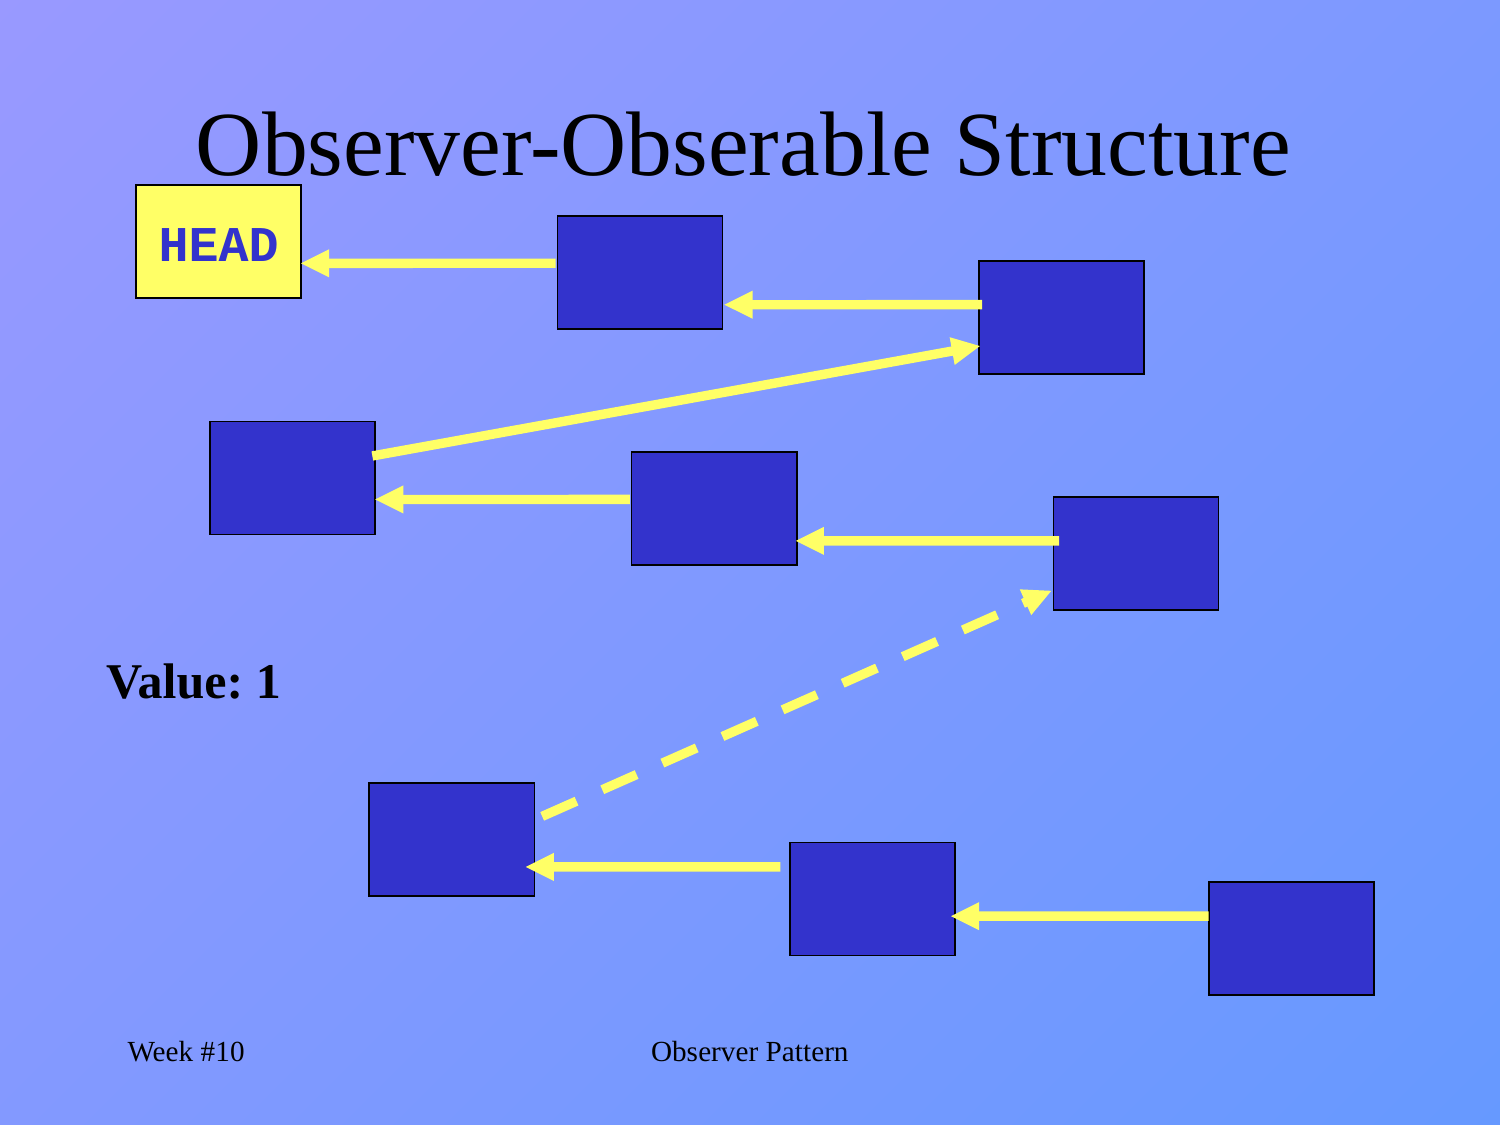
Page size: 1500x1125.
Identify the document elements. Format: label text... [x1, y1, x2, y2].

text_box [1053, 497, 1219, 611]
text_box [557, 215, 723, 329]
text_box [369, 782, 535, 896]
text_box [372, 342, 980, 457]
text_box [631, 452, 797, 565]
text_box [979, 260, 1145, 374]
text_box [1037, 590, 1052, 602]
text_box [301, 257, 556, 270]
text_box HEAD [135, 185, 301, 299]
text_box [795, 534, 1060, 548]
title Observer-Obserable Structure [106, 45, 1382, 233]
text_box [1209, 881, 1375, 995]
footer Observer Pattern [512, 1025, 988, 1100]
text_box [951, 909, 1209, 923]
text_box [724, 298, 983, 311]
slide_number Week #10 [112, 1025, 425, 1100]
text_box [210, 421, 376, 535]
text_box [790, 842, 956, 956]
text_box [375, 493, 630, 506]
text_box Value: 1 [91, 641, 296, 717]
text_box [525, 860, 781, 874]
